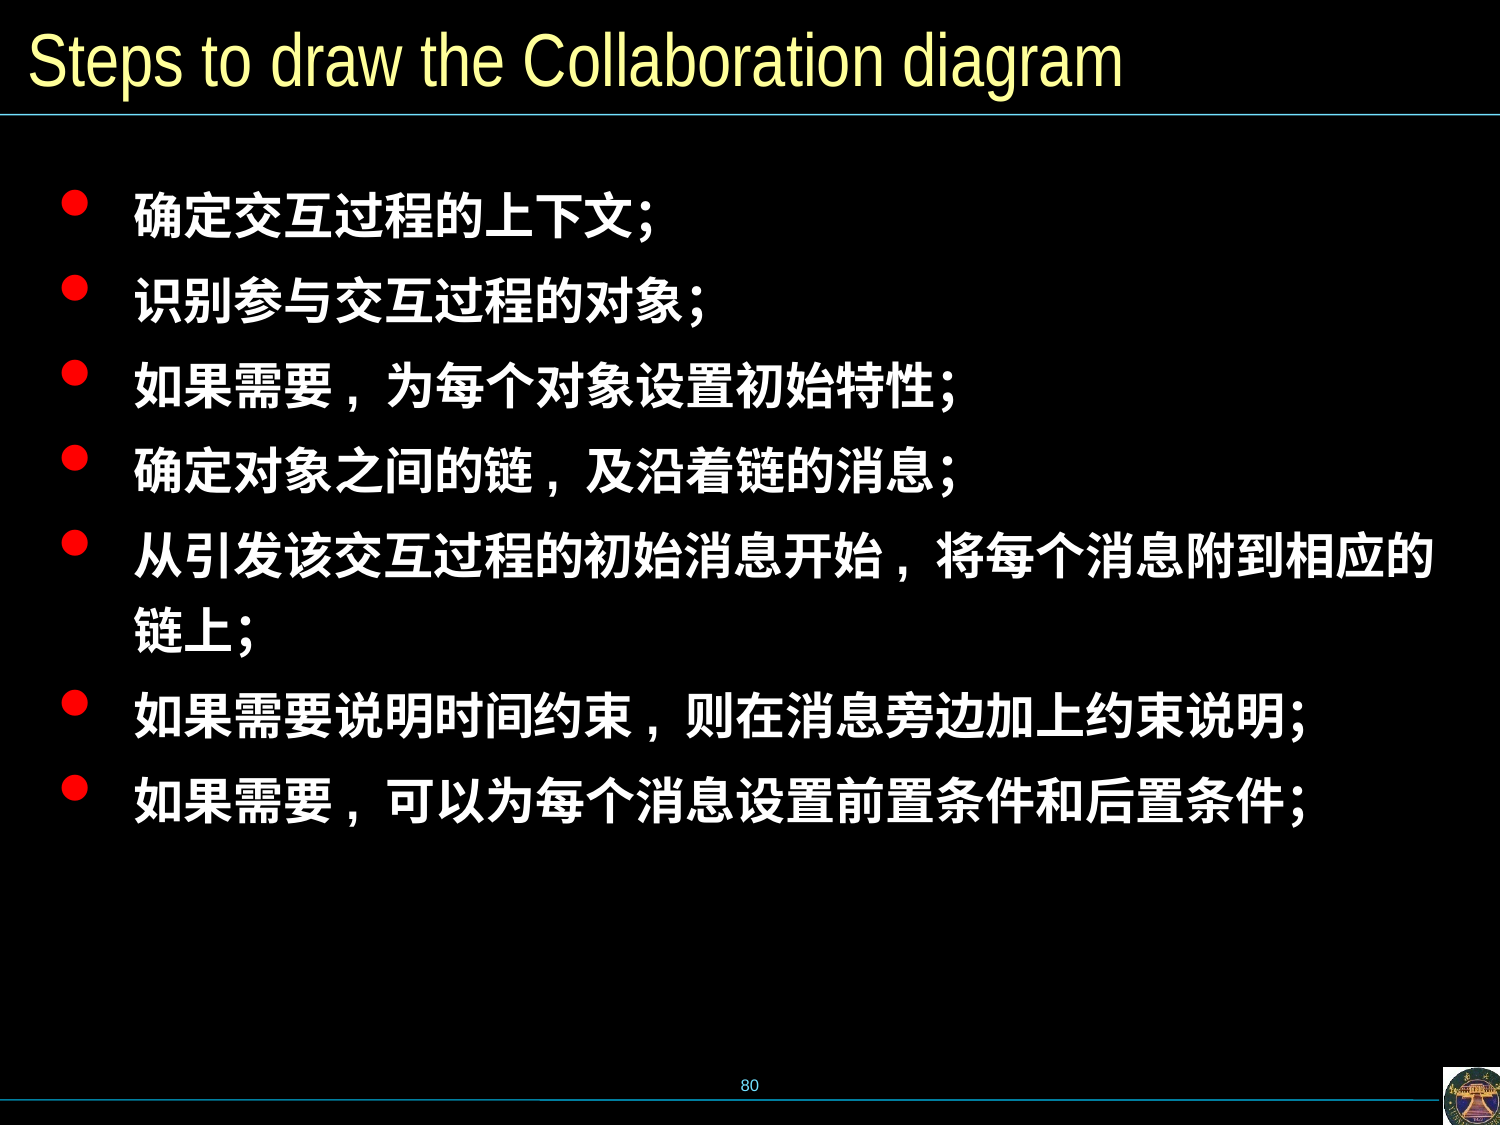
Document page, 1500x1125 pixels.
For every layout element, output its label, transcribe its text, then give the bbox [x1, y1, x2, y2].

picture [1443, 1067, 1500, 1125]
title Steps to draw the Collaboration diagram [12, 12, 1489, 100]
list 确定交互过程的上下文； 识别参与交互过程的对象； 如果需要, 为每个对象设置初始特性； 确定对象之间的链, 及沿着链的消息； 从引发该交互过程的初始消息开始, 将每个消息附到相应的链上； 如果需要说明时间约束, 则在消息旁边加上约束说明； 如果需要, 可以为每个消息设置前置条件和后置条件； [41, 160, 1459, 1024]
